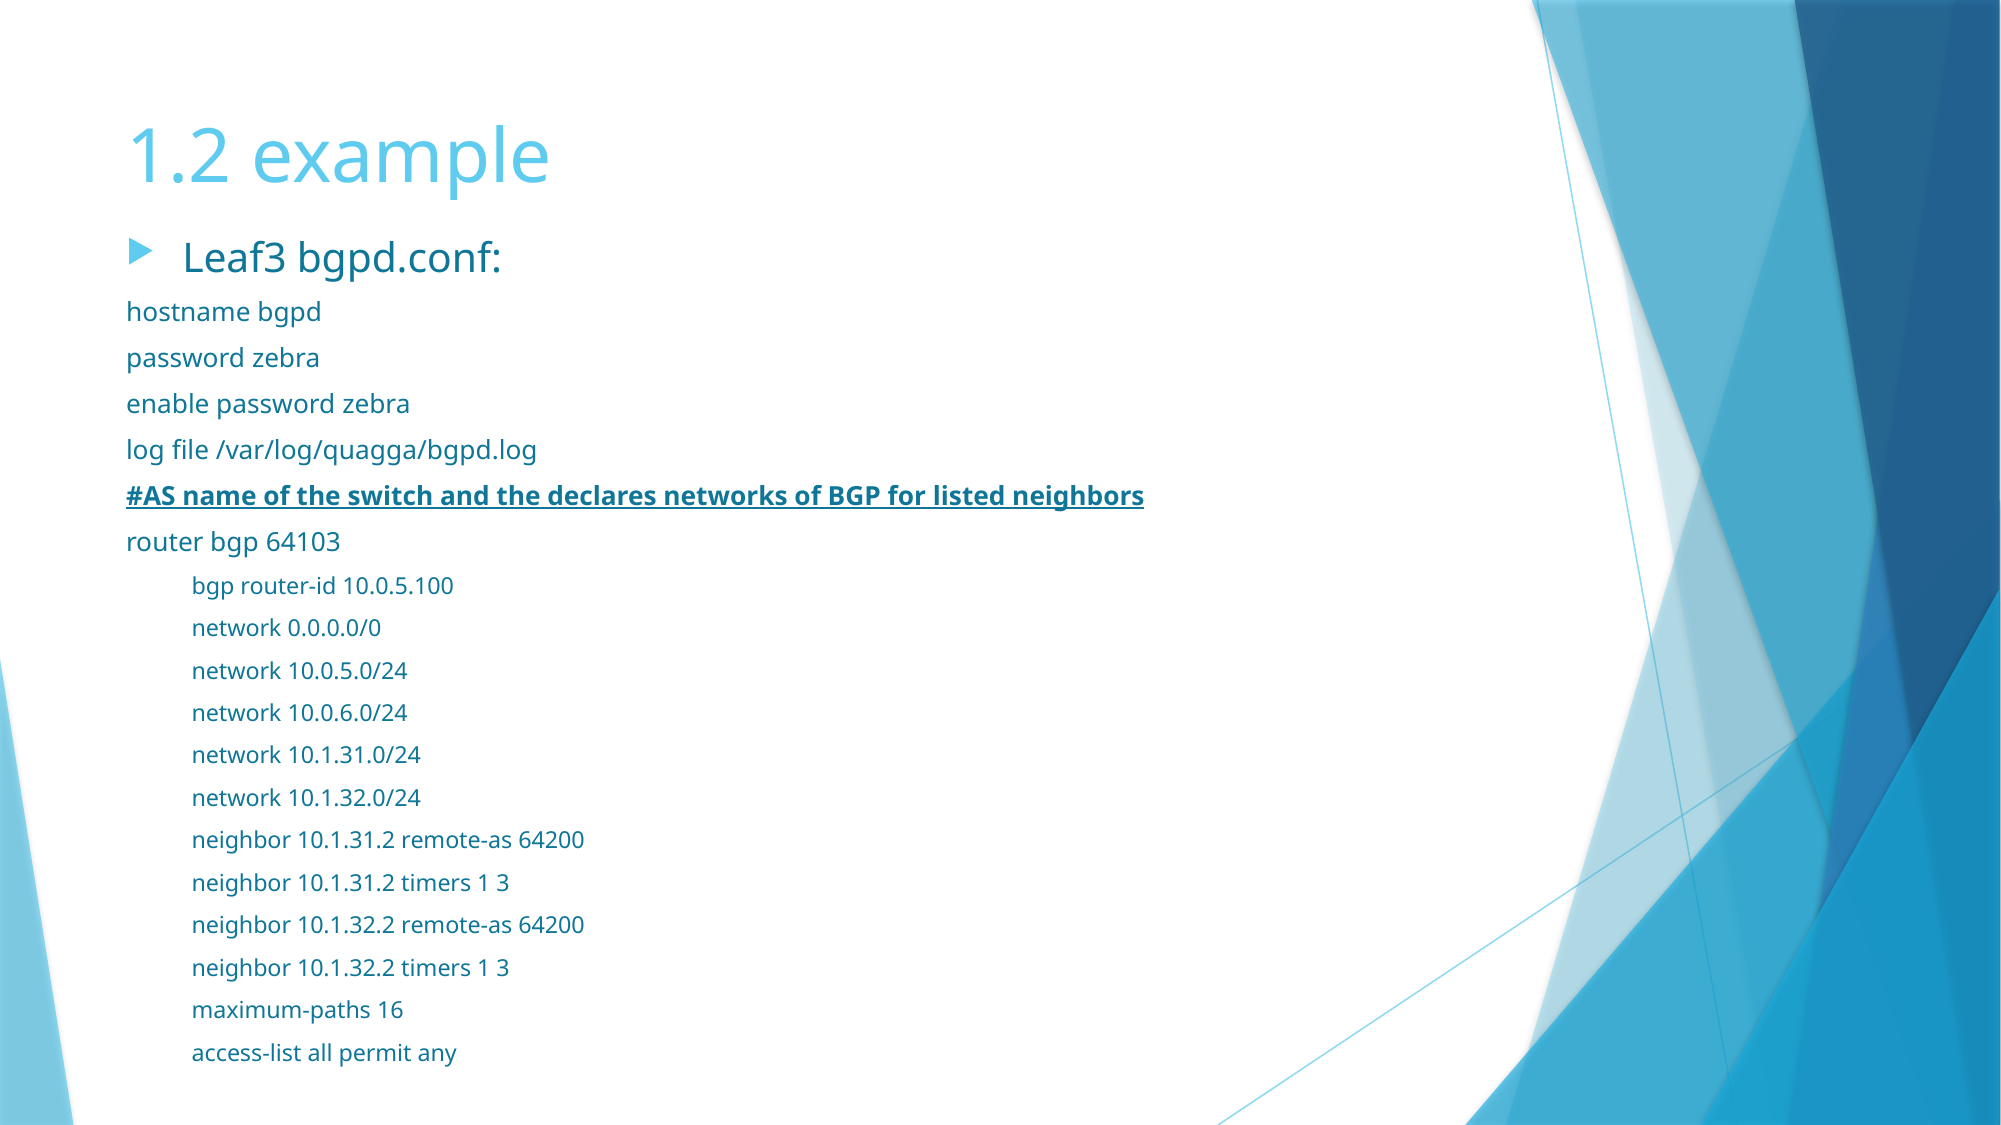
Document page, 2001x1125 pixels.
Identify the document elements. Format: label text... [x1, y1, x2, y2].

title 1.2 example [111, 99, 1522, 223]
list Leaf3 bgpd.conf: hostname bgpd password zebra enable password zebra log file /var/log/quagga/bgpd.log #AS name of the switch and the declares networks of BGP for listed neighbors router bgp 64103 bgp router-id 10.0.5.100 network 0.0.0.0/0 network 10.0.5.0/24 network 10.0.6.0/24 network 10.1.31.0/24 network 10.1.32.0/24 neighbor 10.1.31.2 remote-as 64200 neighbor 10.1.31.2 timers 1 3 neighbor 10.1.32.2 remote-as 64200 neighbor 10.1.32.2 timers 1 3 maximum-paths 16 access-list all permit any [111, 223, 1522, 1080]
